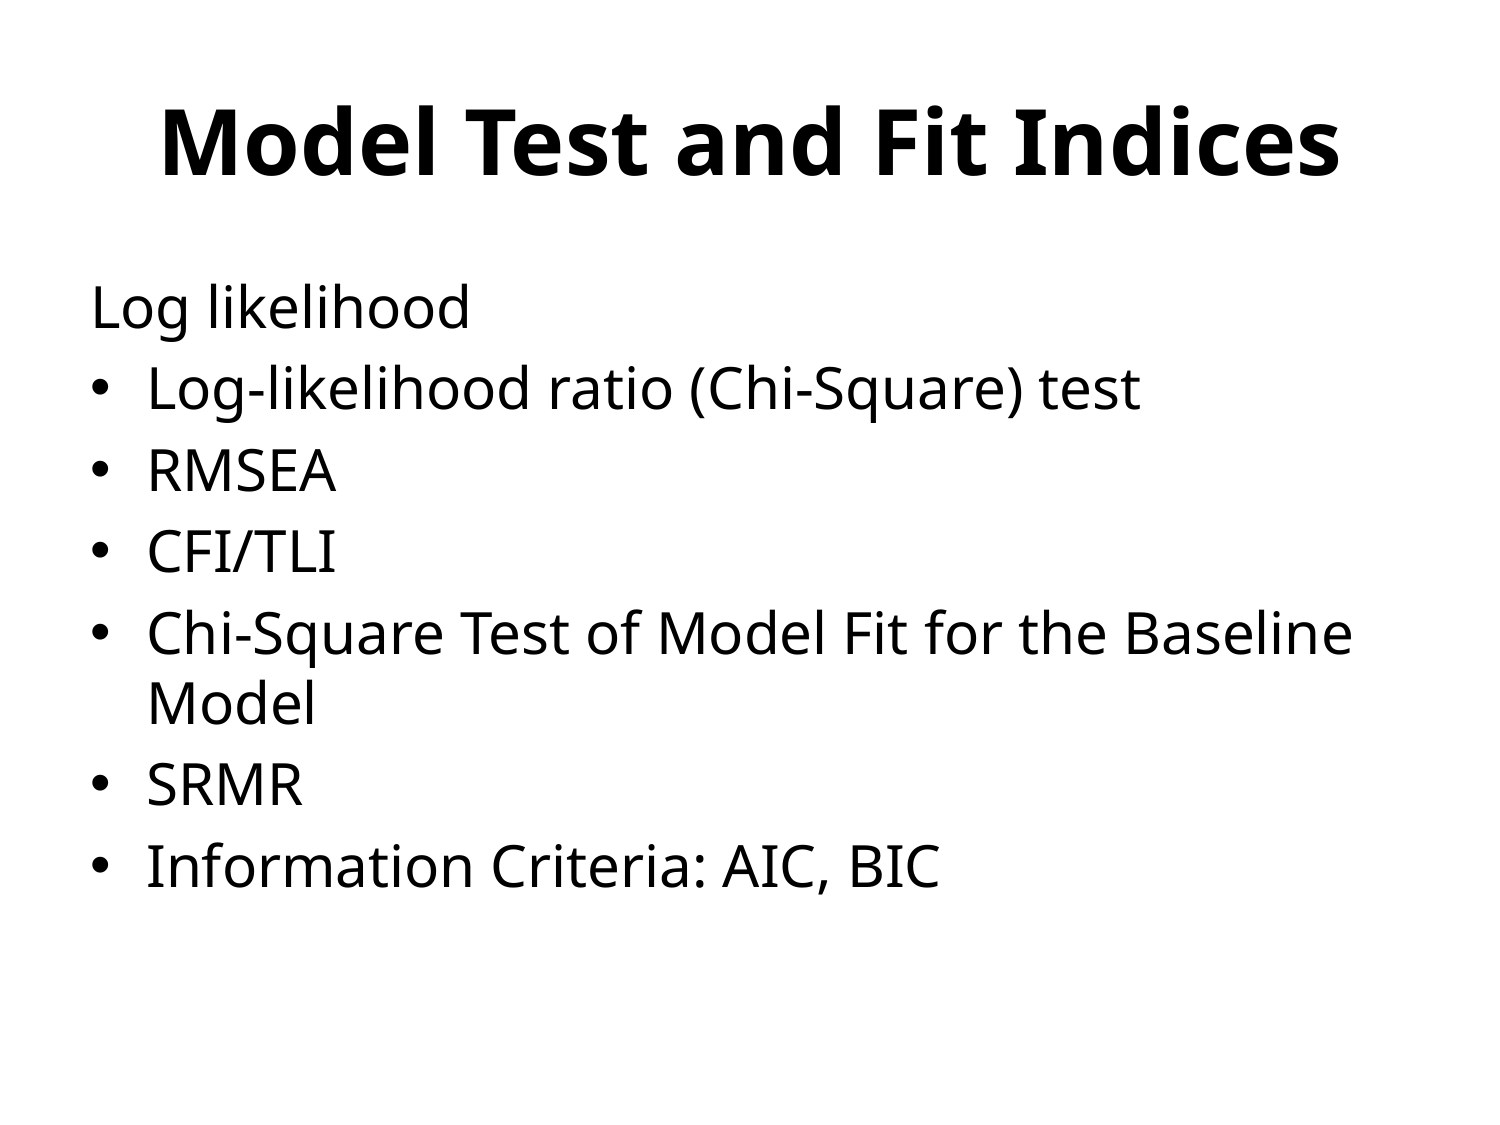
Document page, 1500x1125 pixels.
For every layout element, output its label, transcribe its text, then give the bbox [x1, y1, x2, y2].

title Model Test and Fit Indices [74, 44, 1426, 233]
list Log likelihood Log-likelihood ratio (Chi-Square) test RMSEA CFI/TLI Chi-Square Test of Model Fit for the Baseline Model SRMR Information Criteria: AIC, BIC [74, 262, 1426, 1006]
